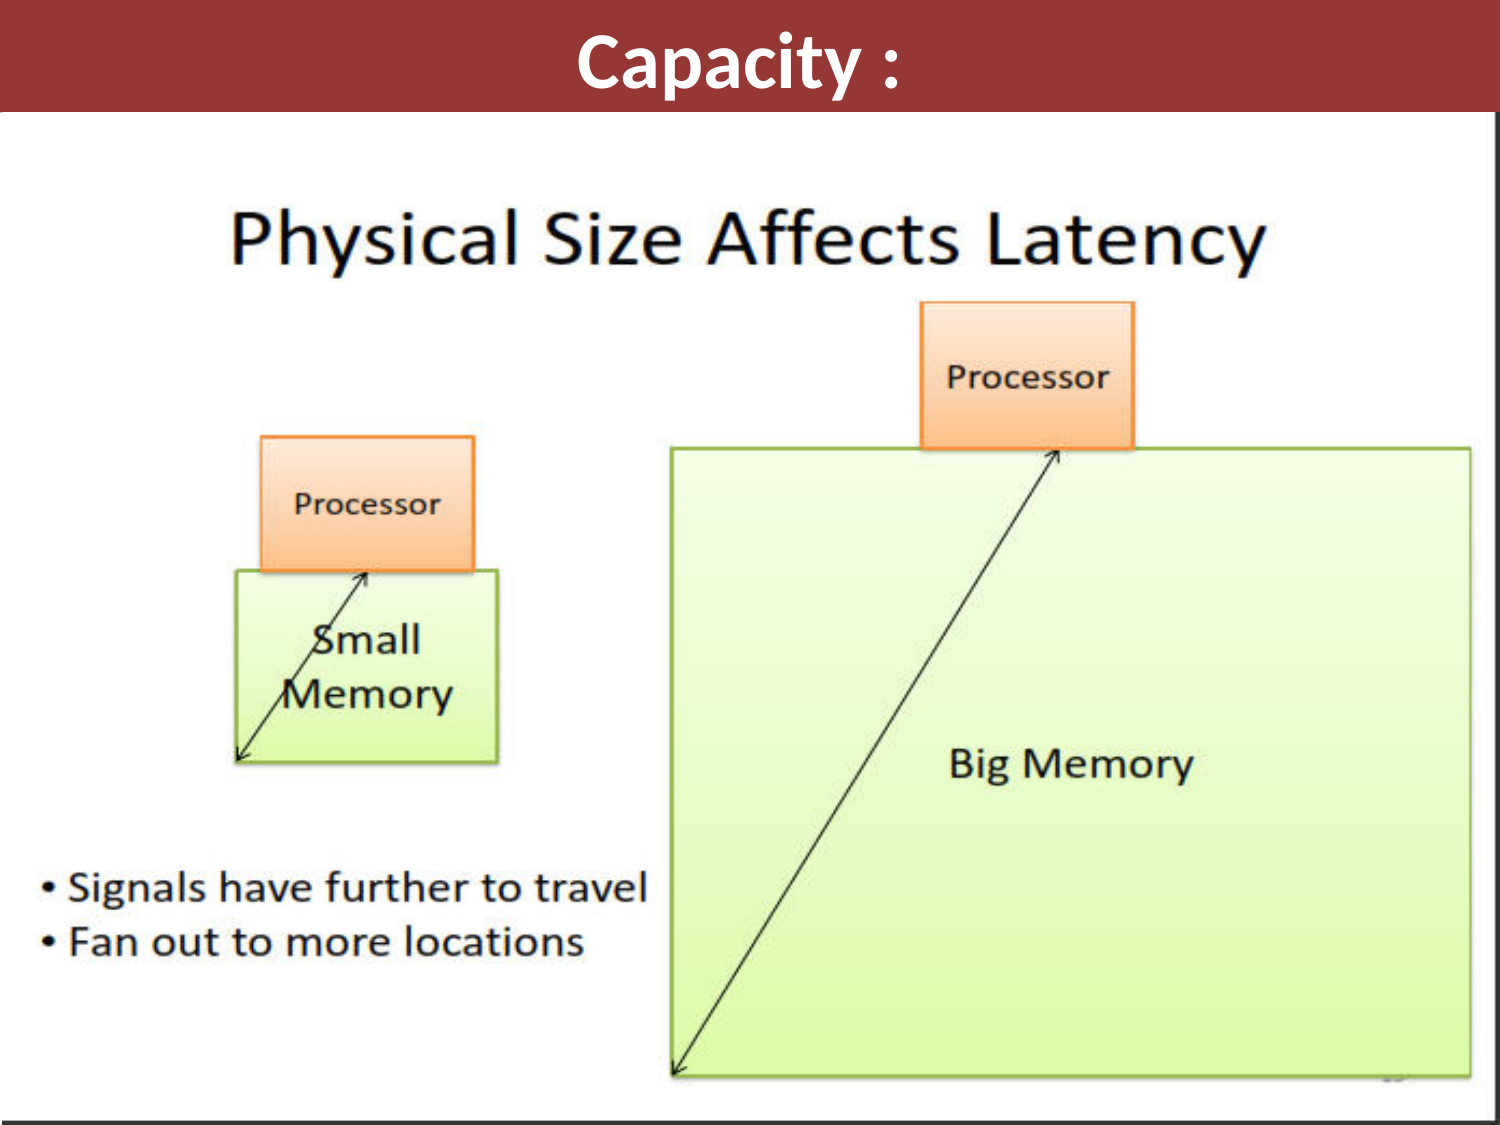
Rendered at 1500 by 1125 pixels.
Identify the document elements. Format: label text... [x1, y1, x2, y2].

title Capacity : [0, 0, 1500, 112]
picture [2, 112, 1500, 1125]
